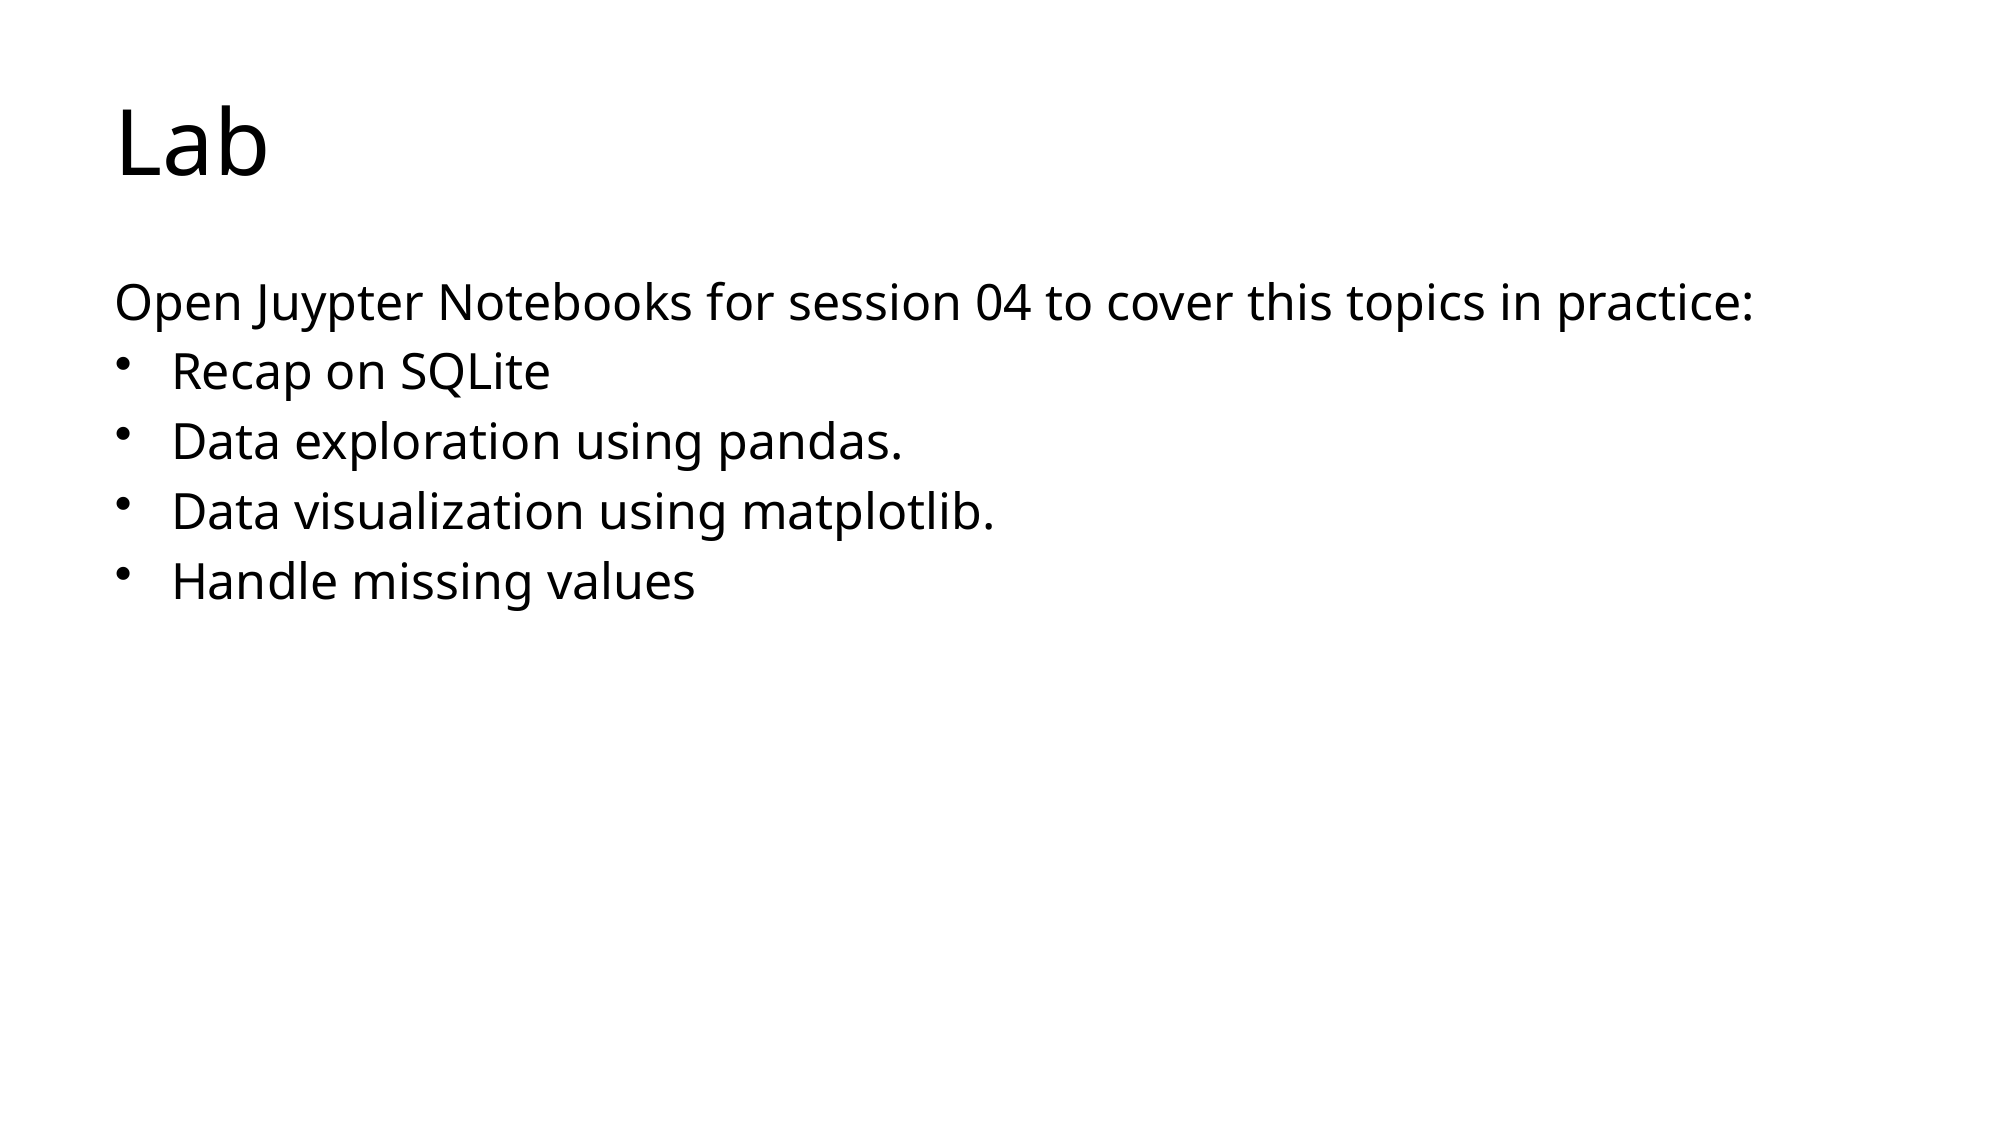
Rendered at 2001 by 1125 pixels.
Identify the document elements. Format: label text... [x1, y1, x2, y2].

list Open Juypter Notebooks for session 04 to cover this topics in practice: Recap on SQLite Data exploration using pandas. Data visualization using matplotlib. Handle missing values [99, 262, 1901, 1006]
title Lab [99, 44, 1901, 233]
